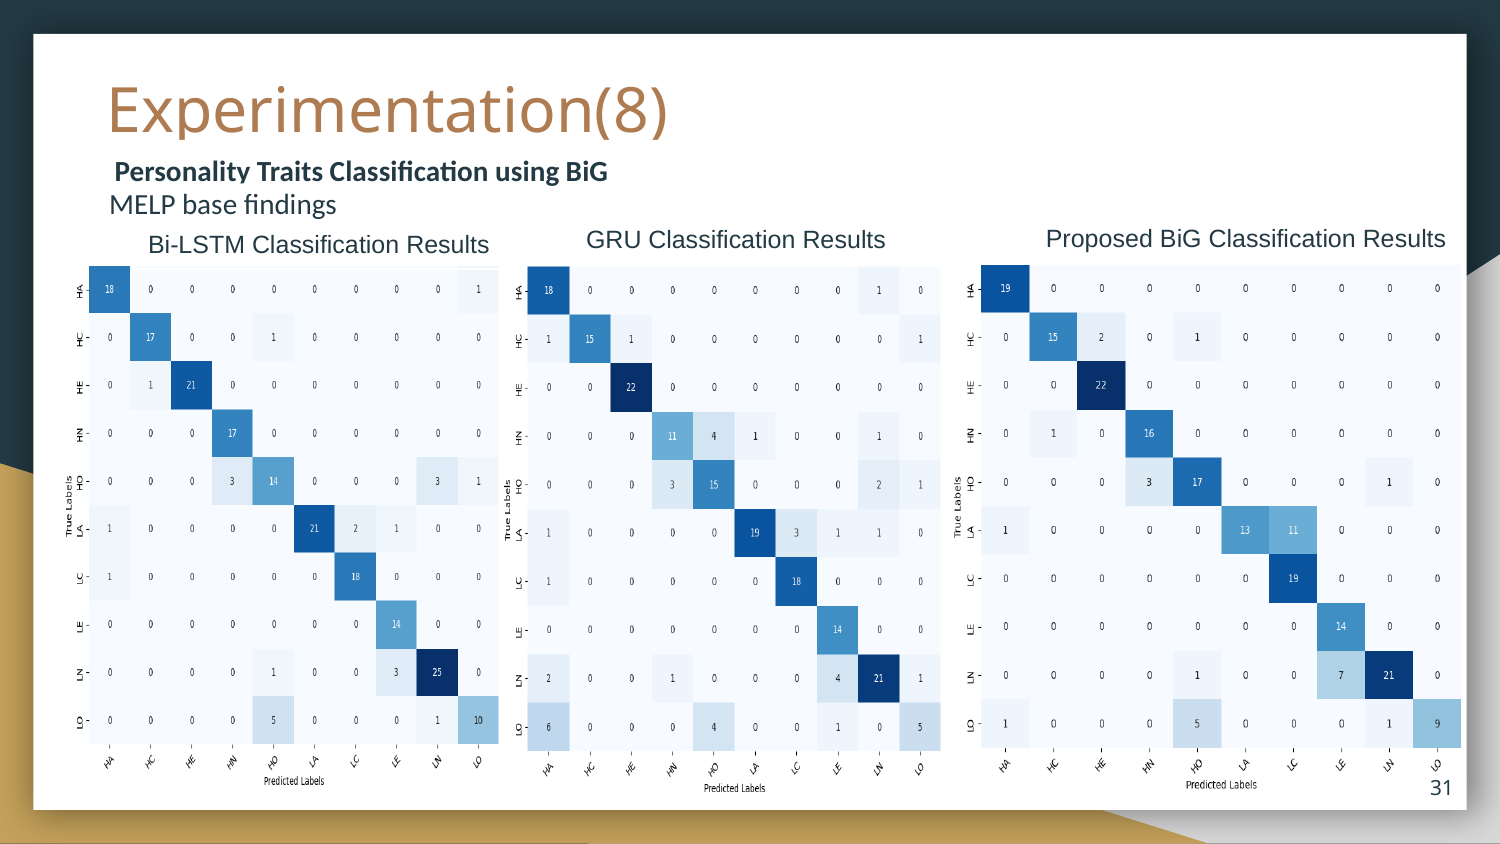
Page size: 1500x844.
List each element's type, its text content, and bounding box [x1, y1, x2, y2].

slide_number 31 [1378, 792, 1469, 821]
text_box MELP base findings [90, 181, 356, 223]
table_header GRU Classification Results [572, 219, 915, 262]
title Experimentation(8) [91, 55, 1323, 148]
picture [503, 263, 943, 795]
text_box Personality Traits Classification using BiG [43, 138, 680, 202]
table_header Proposed BiG Classification Results [1032, 218, 1463, 261]
picture [61, 263, 500, 789]
picture [951, 265, 1465, 789]
table_header Bi-LSTM Classification Results [134, 225, 516, 263]
